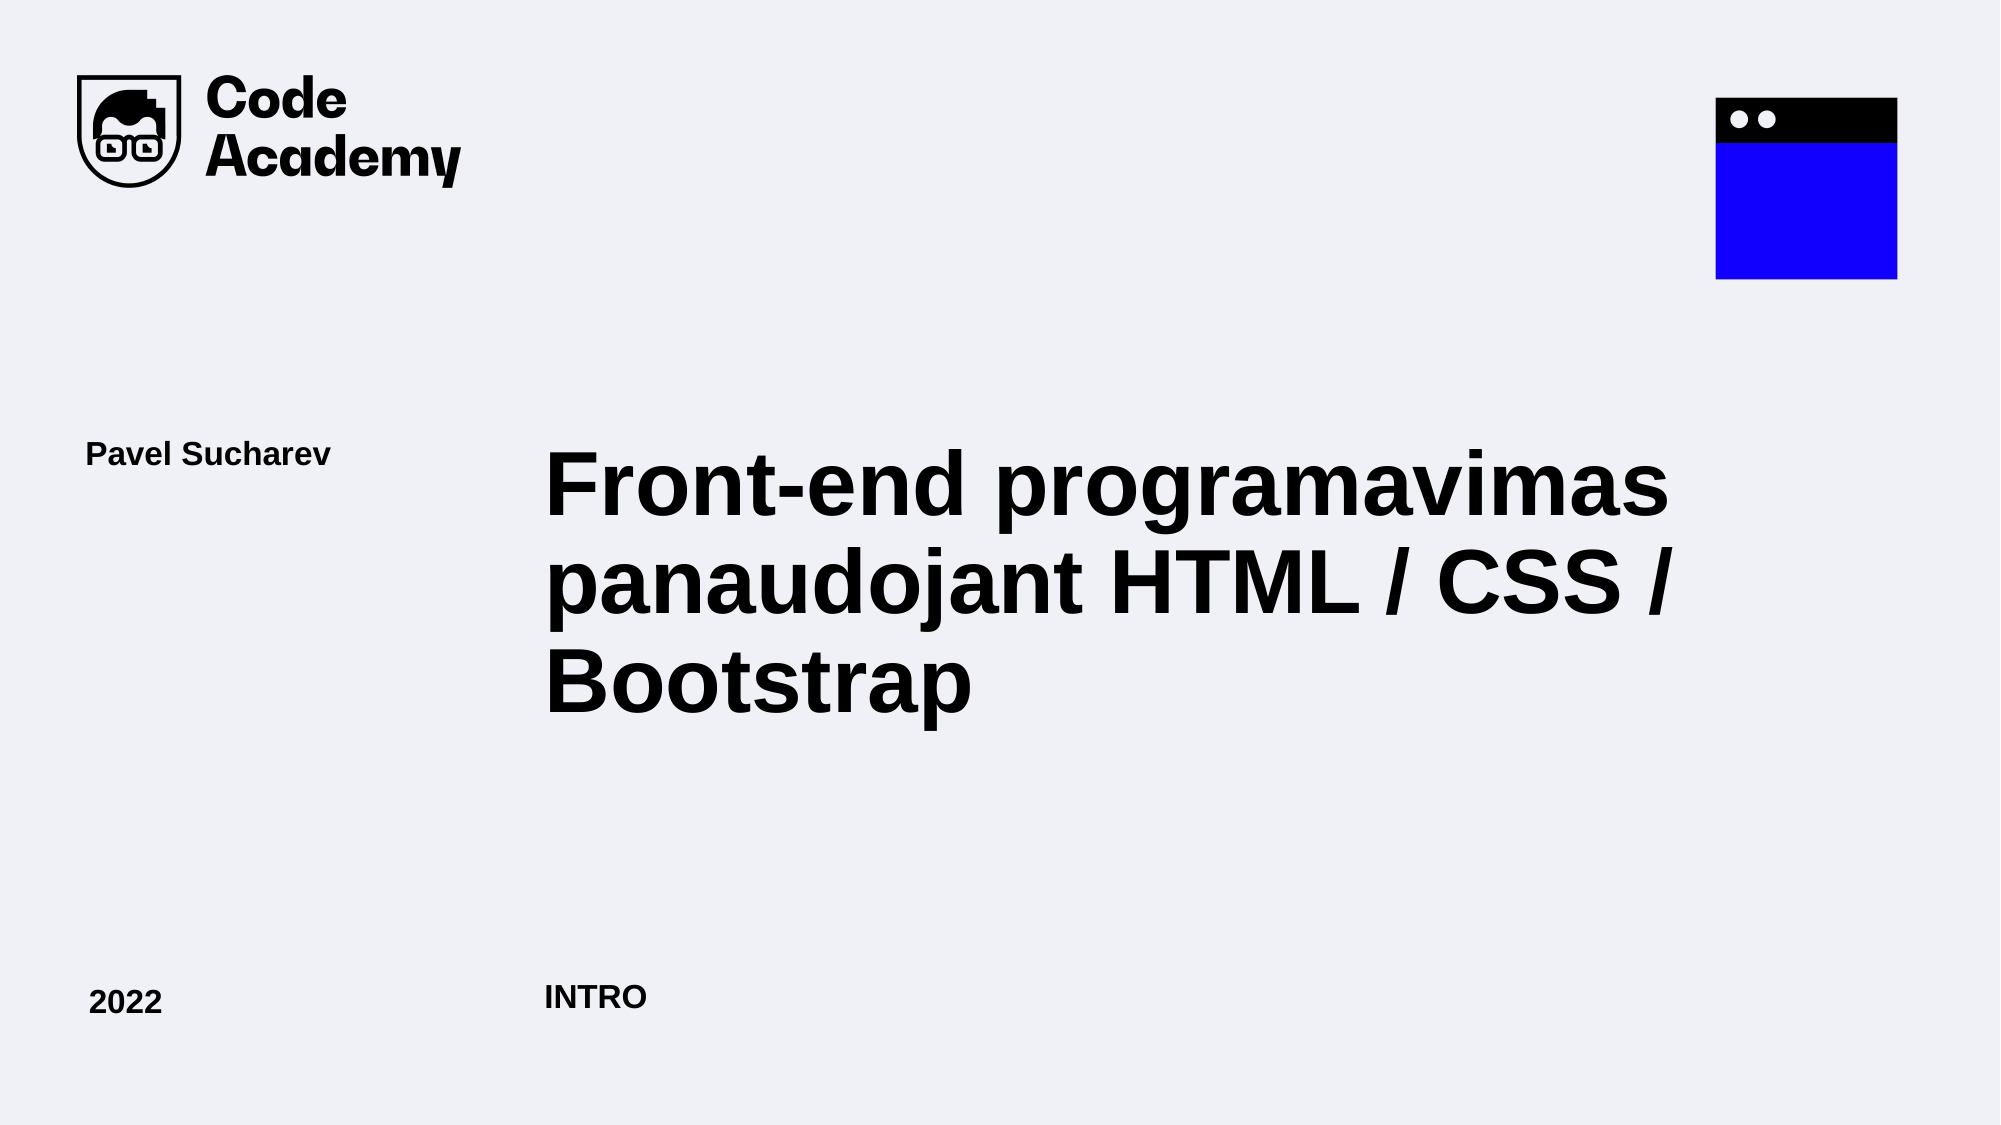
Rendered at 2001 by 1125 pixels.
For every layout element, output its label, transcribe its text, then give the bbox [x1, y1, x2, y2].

picture [77, 75, 461, 188]
subtitle INTRO [536, 972, 1694, 1125]
picture [1693, 74, 1920, 302]
list Pavel Sucharev [77, 429, 462, 822]
text_box 2022 [81, 972, 454, 1028]
title Front-end programavimas panaudojant HTML / CSS / Bootstrap [536, 428, 1694, 822]
